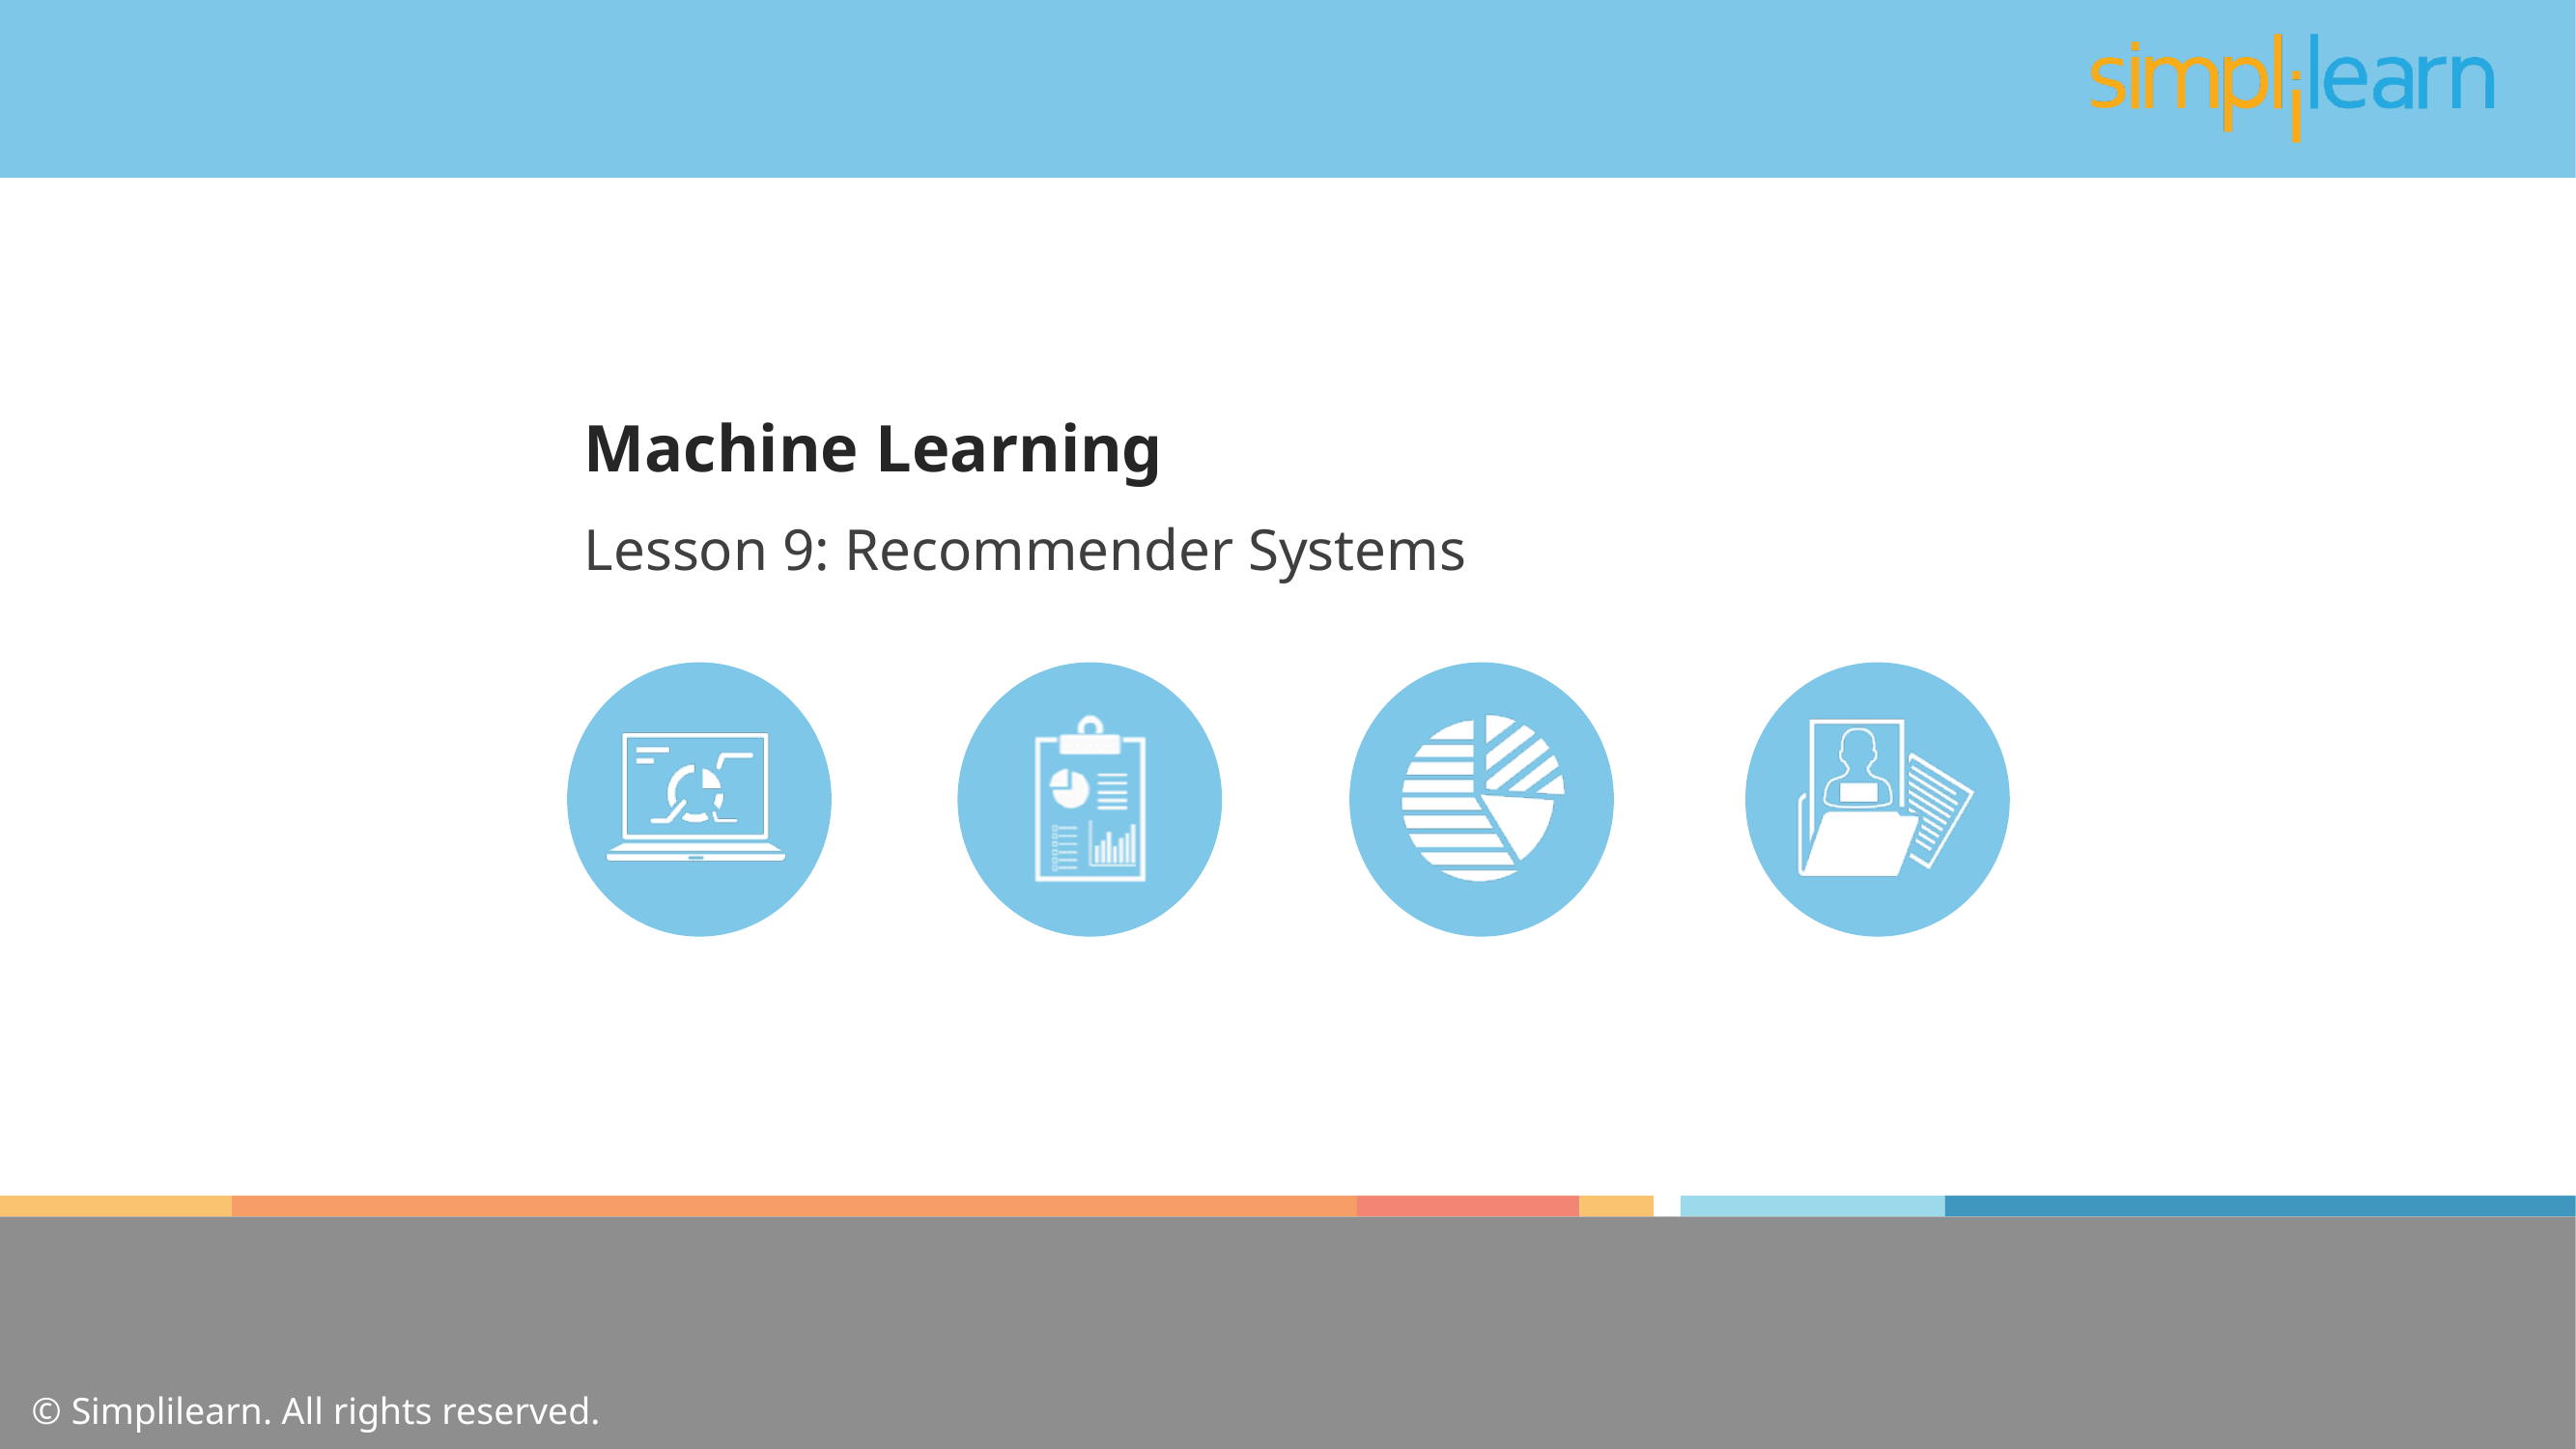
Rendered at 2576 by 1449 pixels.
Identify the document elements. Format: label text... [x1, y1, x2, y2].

picture [604, 727, 790, 866]
list Machine Learning [583, 415, 2087, 487]
list Lesson 9: Recommender Systems [583, 521, 2087, 583]
picture [2087, 27, 2498, 150]
picture [1395, 709, 1569, 890]
picture [1032, 713, 1148, 886]
picture [1777, 715, 1978, 884]
